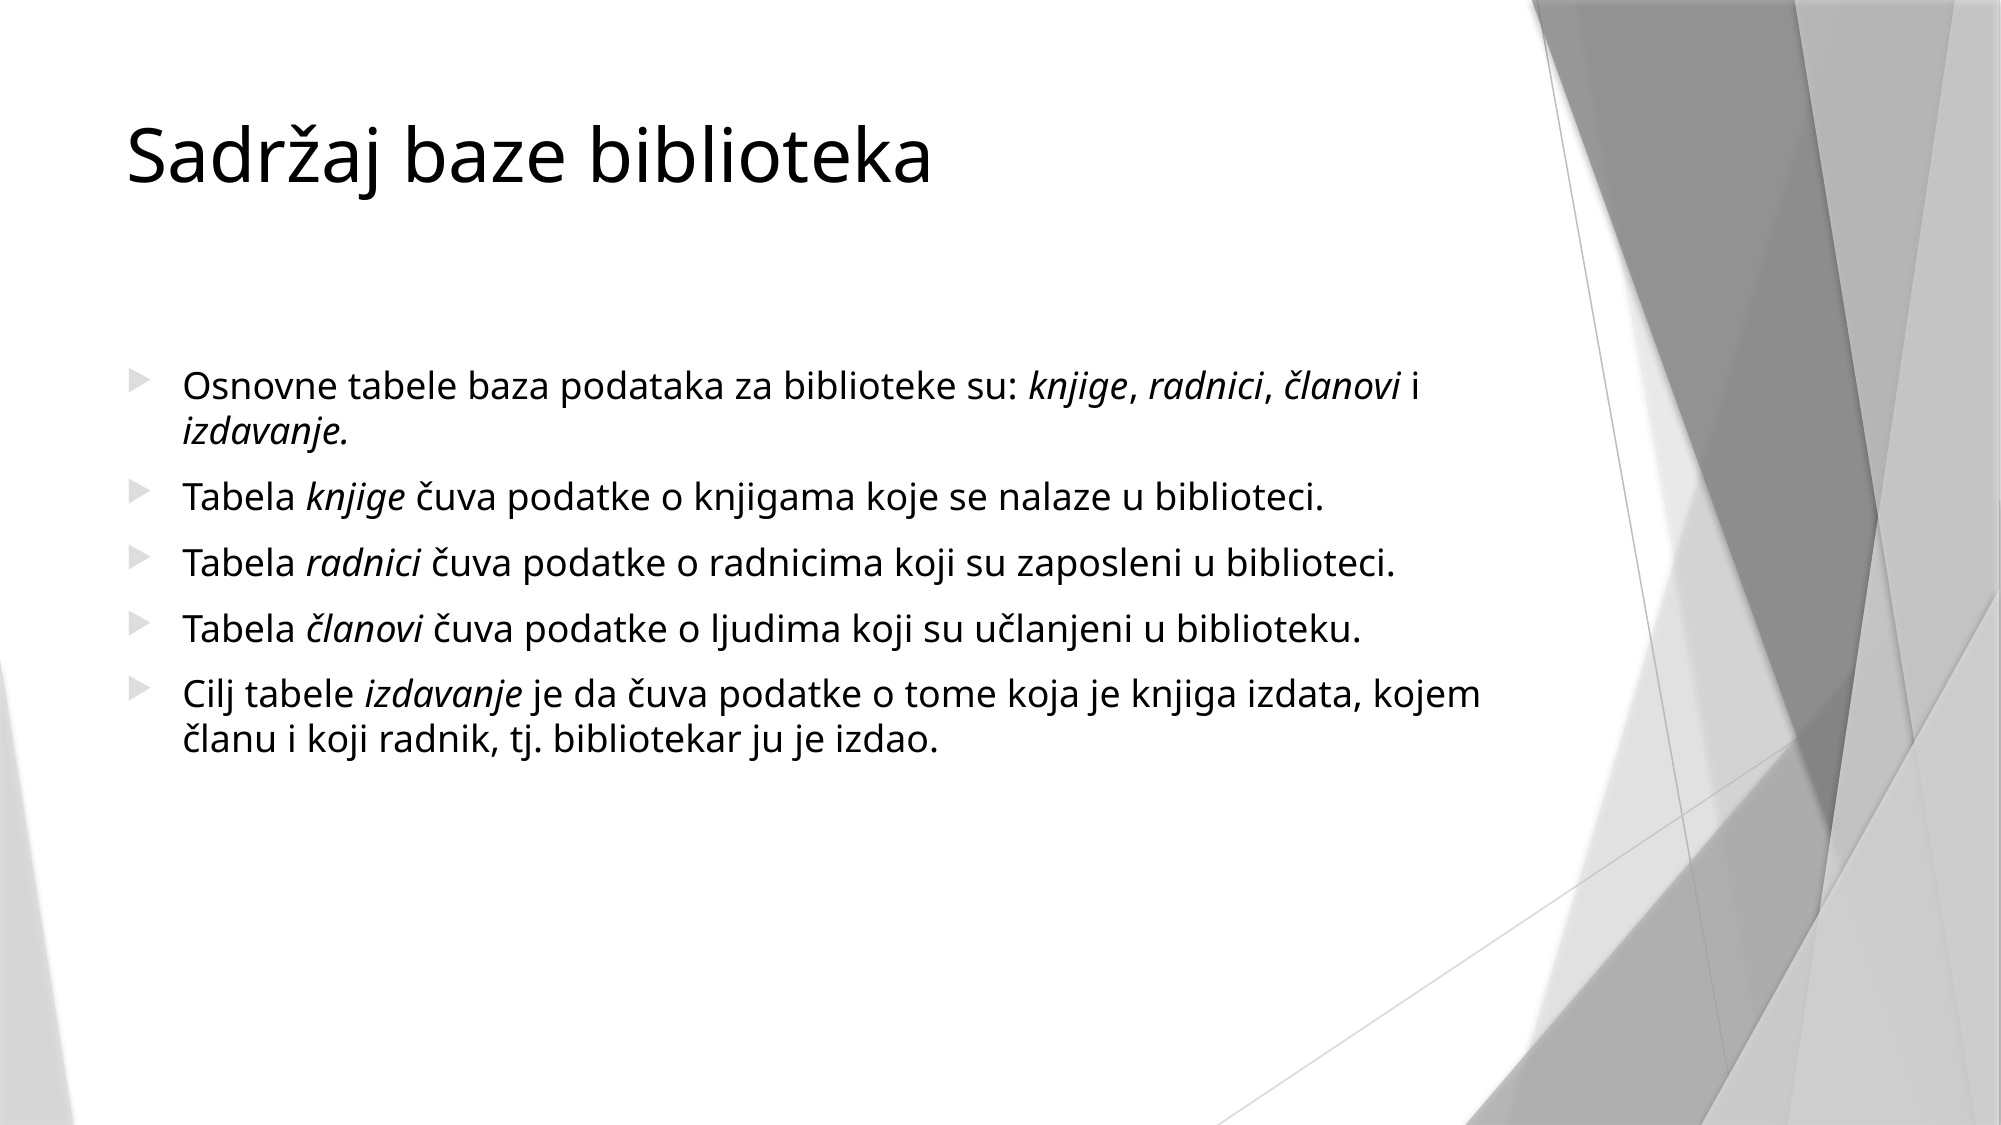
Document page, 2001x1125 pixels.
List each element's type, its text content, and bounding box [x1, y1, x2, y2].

title Sadržaj baze biblioteka [111, 99, 1522, 317]
list Osnovne tabele baza podataka za biblioteke su: knjige, radnici, članovi i izdavanje. Tabela knjige čuva podatke o knjigama koje se nalaze u biblioteci. Tabela radnici čuva podatke o radnicima koji su zaposleni u biblioteci. Tabela članovi čuva podatke o ljudima koji su učlanjeni u biblioteku. Cilj tabele izdavanje je da čuva podatke o tome koja je knjiga izdata, kojem članu i koji radnik, tj. bibliotekar ju je izdao. [111, 354, 1522, 992]
